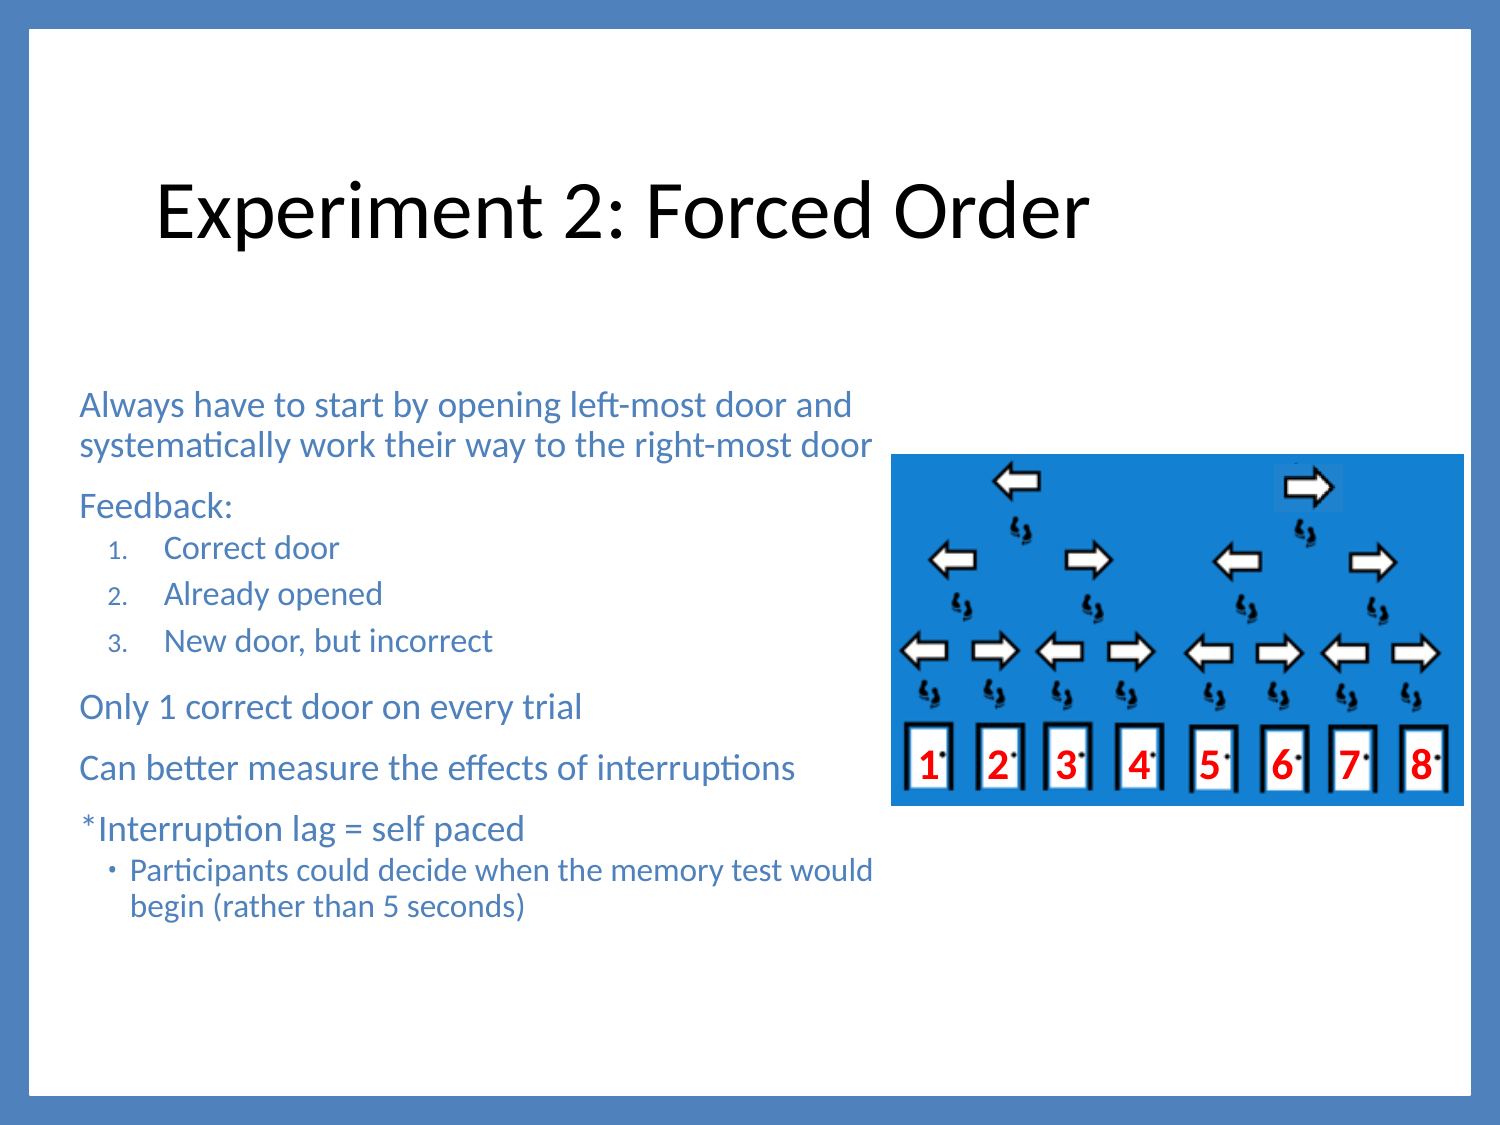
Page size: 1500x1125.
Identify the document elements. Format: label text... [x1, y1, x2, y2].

title Experiment 2: Forced Order [140, 99, 1356, 323]
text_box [891, 453, 1465, 806]
list Always have to start by opening left-most door and systematically work their way to the right-most door Feedback: Correct door Already opened New door, but incorrect Only 1 correct door on every trial Can better measure the effects of interruptions *Interruption lag = self paced Participants could decide when the memory test would begin (rather than 5 seconds) [58, 377, 959, 979]
